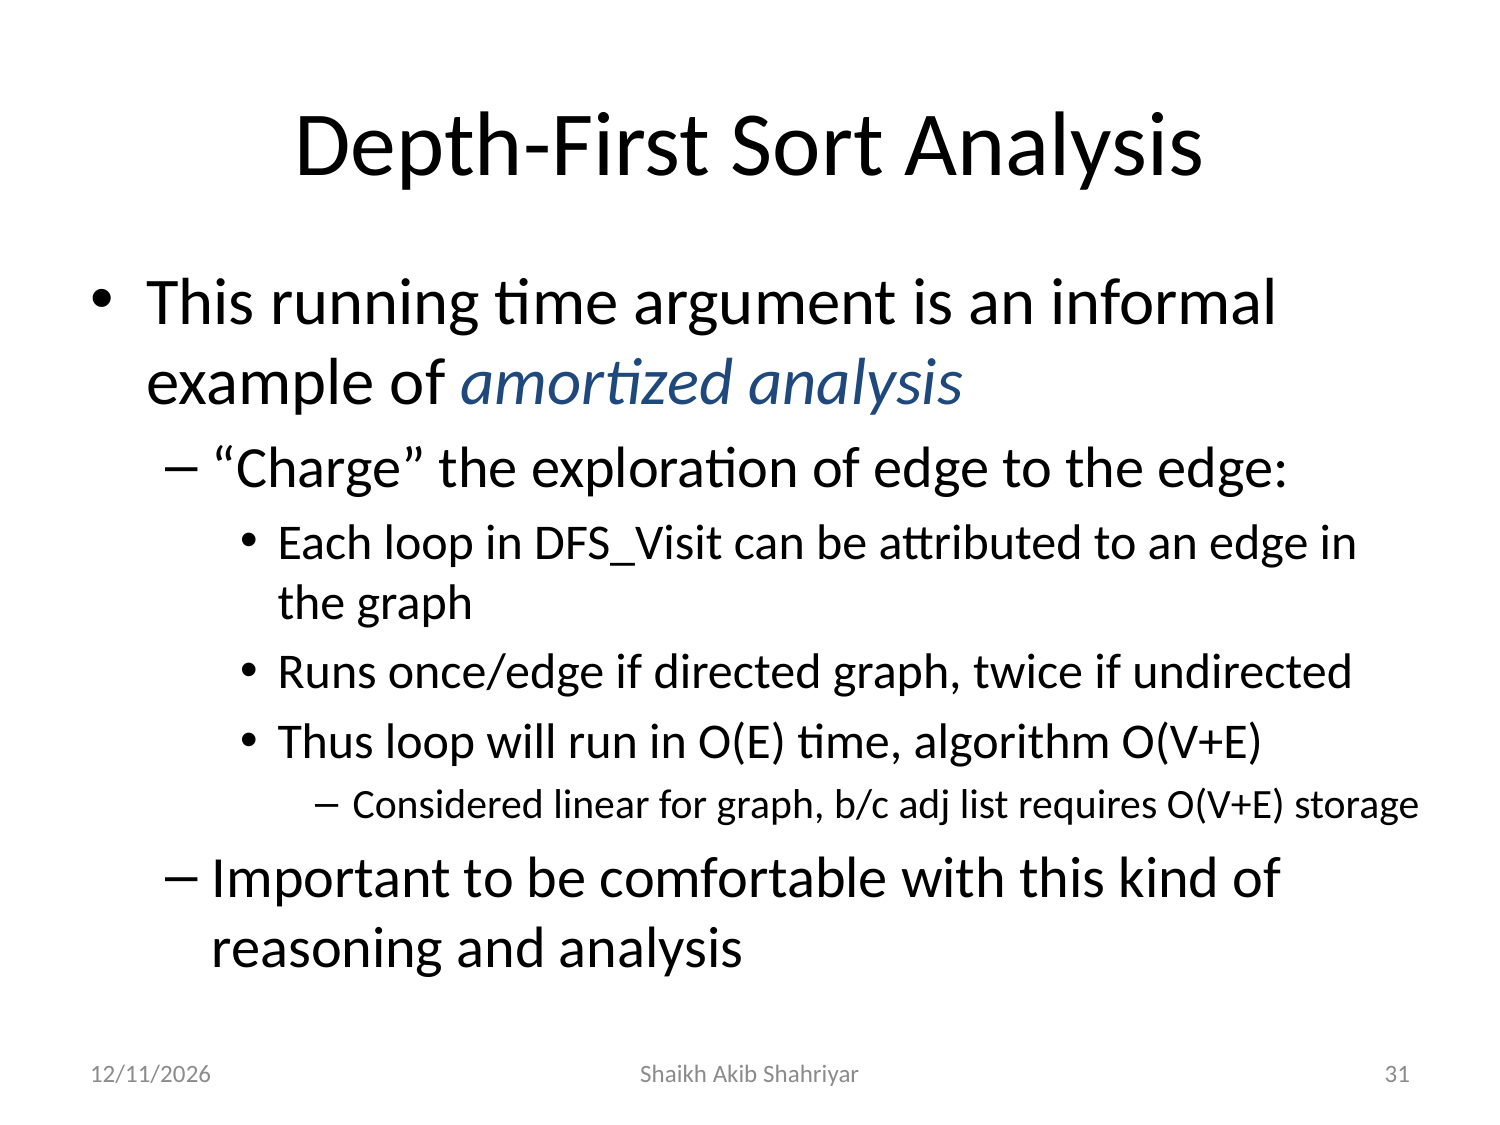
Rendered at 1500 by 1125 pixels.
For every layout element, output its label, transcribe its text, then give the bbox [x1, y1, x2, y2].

list This running time argument is an informal example of amortized analysis “Charge” the exploration of edge to the edge: Each loop in DFS_Visit can be attributed to an edge in the graph Runs once/edge if directed graph, twice if undirected Thus loop will run in O(E) time, algorithm O(V+E) Considered linear for graph, b/c adj list requires O(V+E) storage Important to be comfortable with this kind of reasoning and analysis [75, 249, 1450, 963]
footer Shaikh Akib Shahriyar [512, 1042, 988, 1103]
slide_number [75, 1042, 425, 1103]
slide_number 31 [1074, 1042, 1425, 1103]
title Depth-First Sort Analysis [75, 45, 1425, 233]
